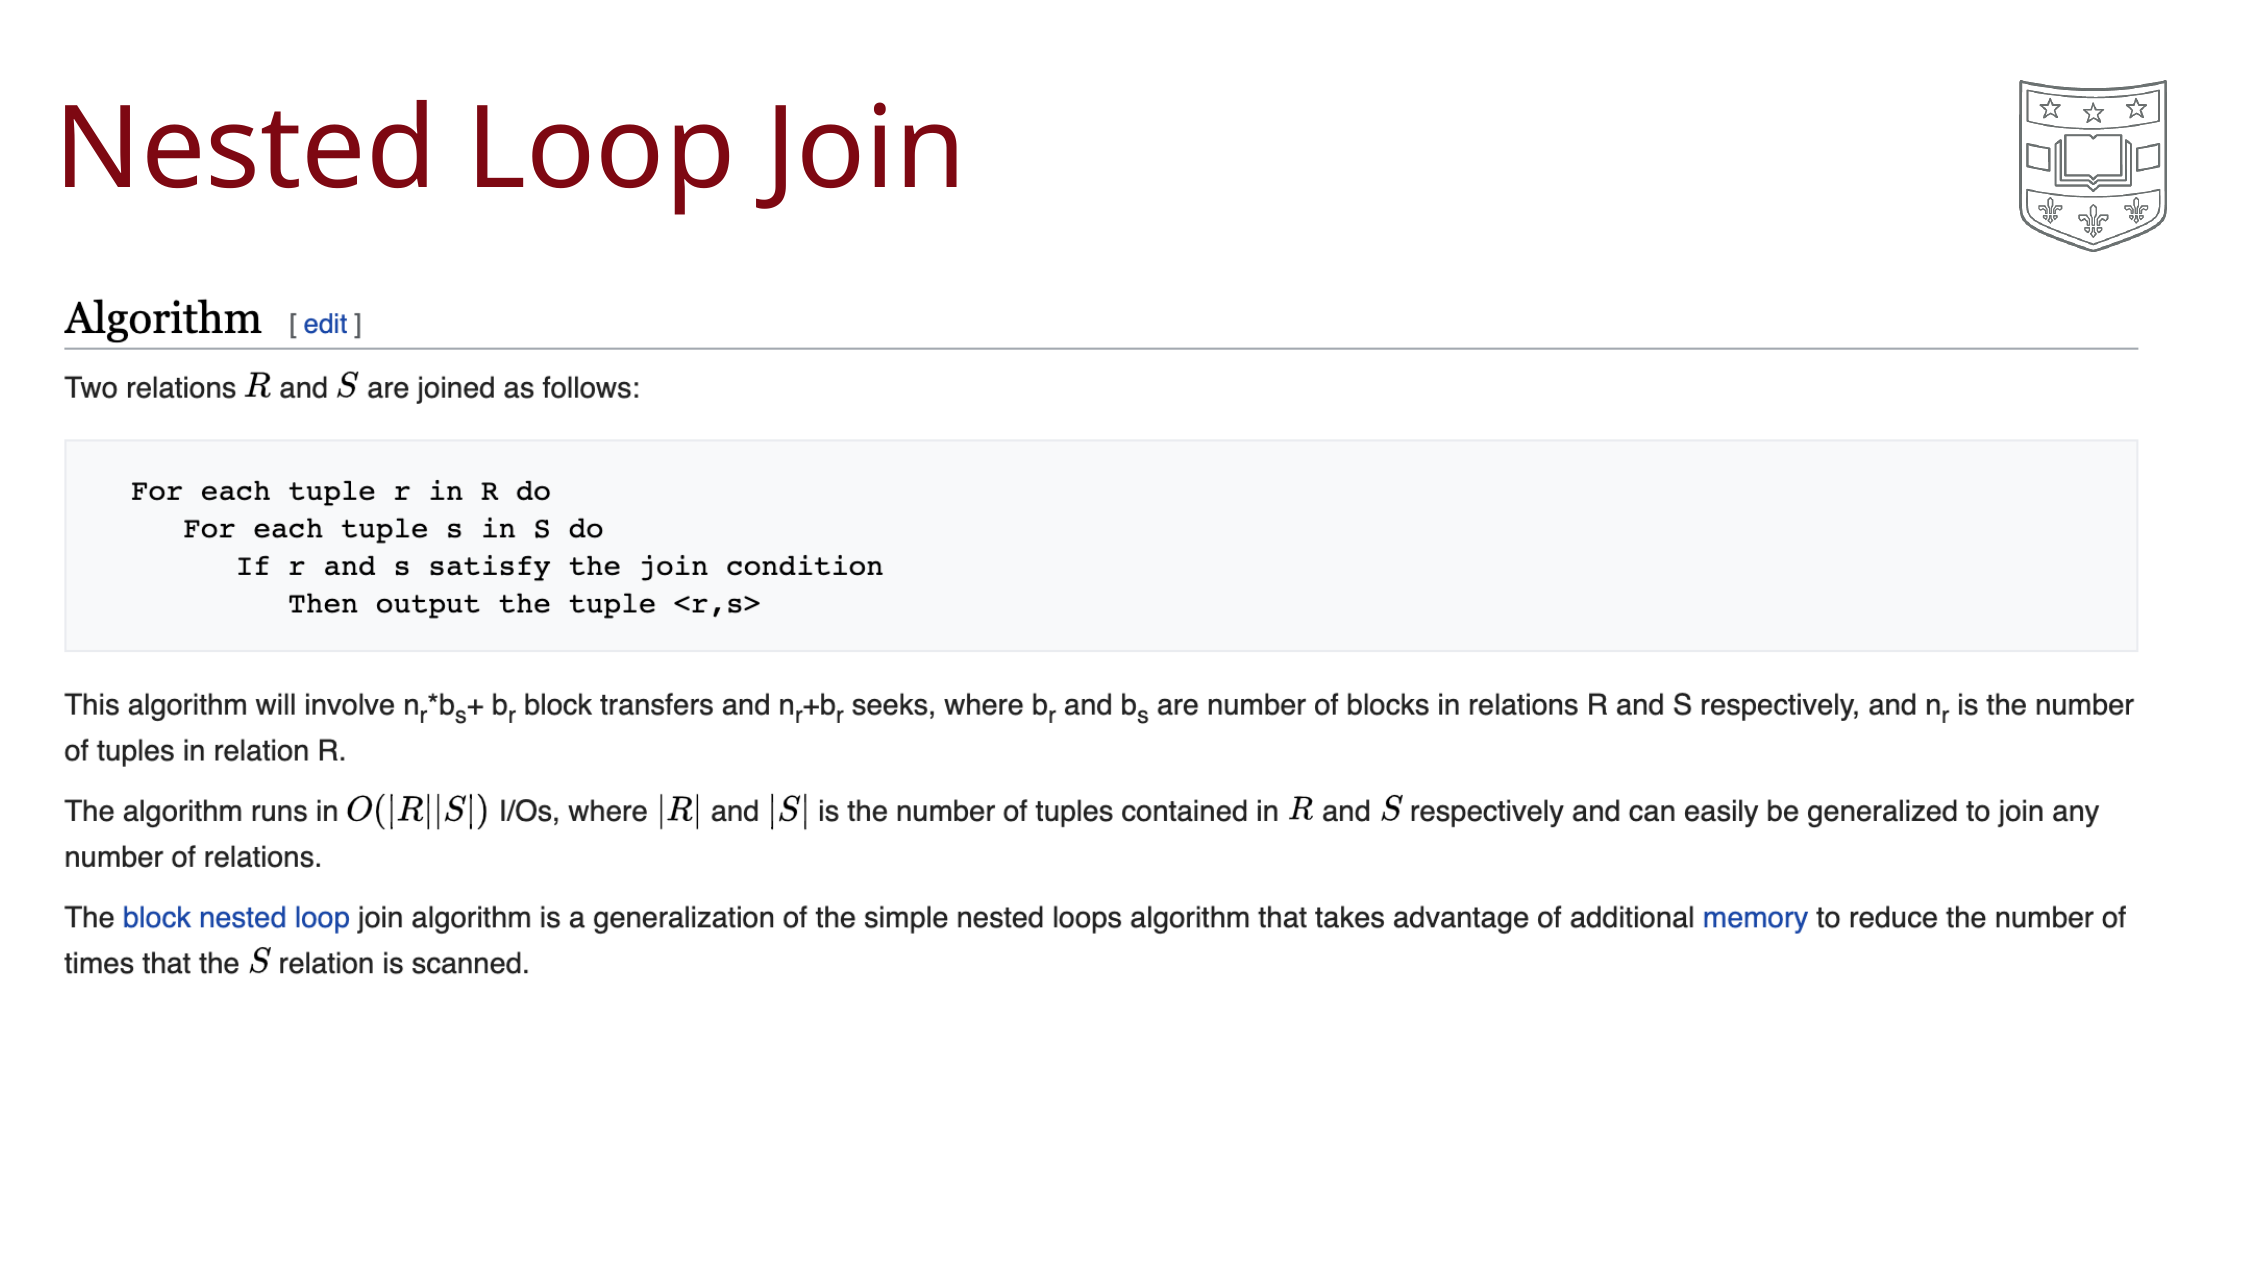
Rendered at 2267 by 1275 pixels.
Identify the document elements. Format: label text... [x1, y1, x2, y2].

title Nested Loop Join [54, 72, 2214, 215]
picture [53, 283, 2153, 992]
picture [2019, 215, 2167, 252]
